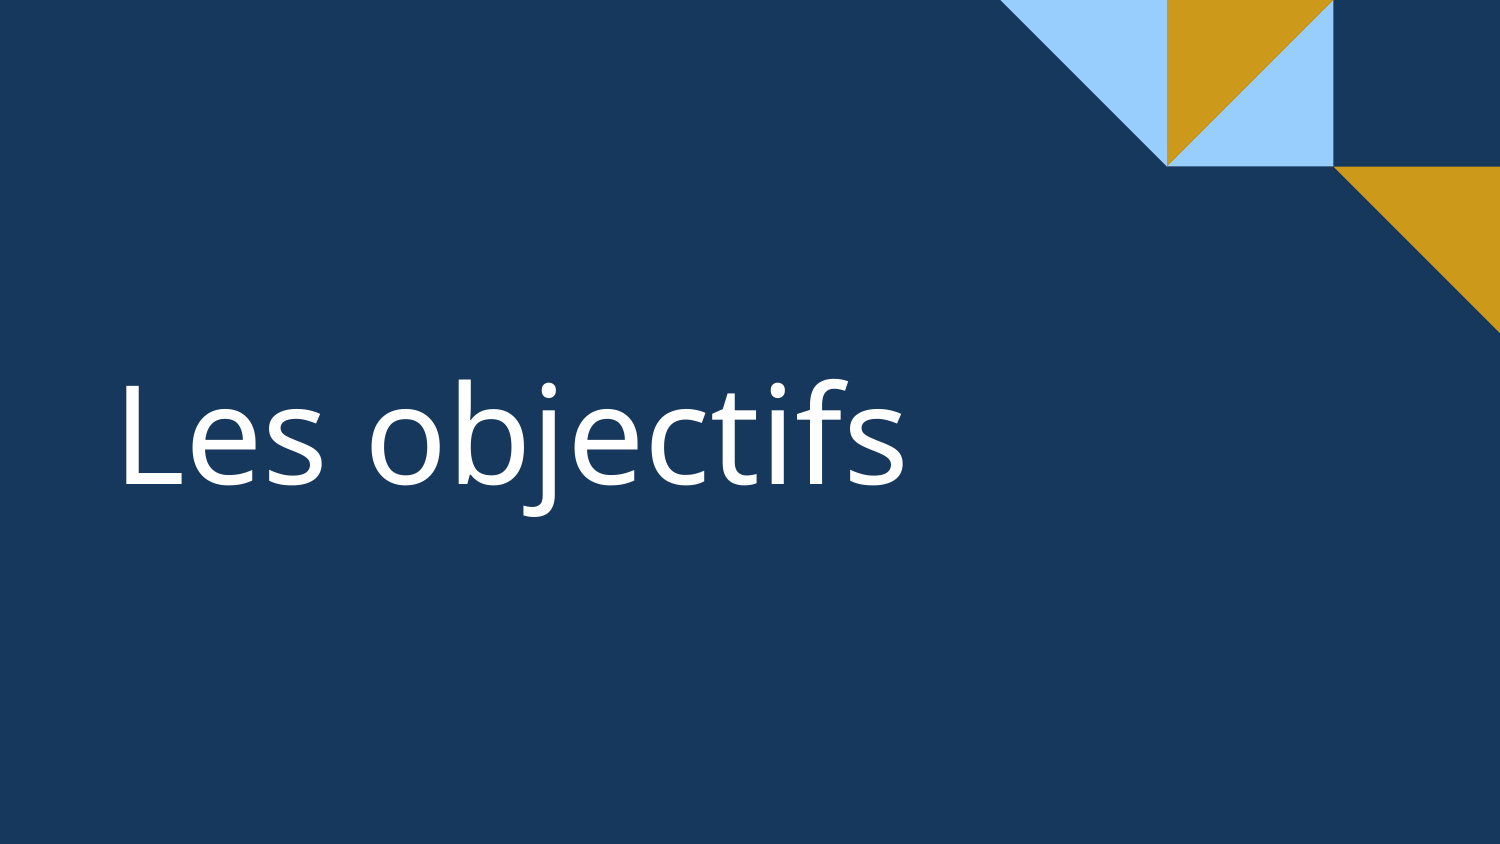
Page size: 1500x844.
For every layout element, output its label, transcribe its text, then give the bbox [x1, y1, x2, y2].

list [711, 28, 1500, 794]
title Les objectifs [98, 350, 711, 528]
